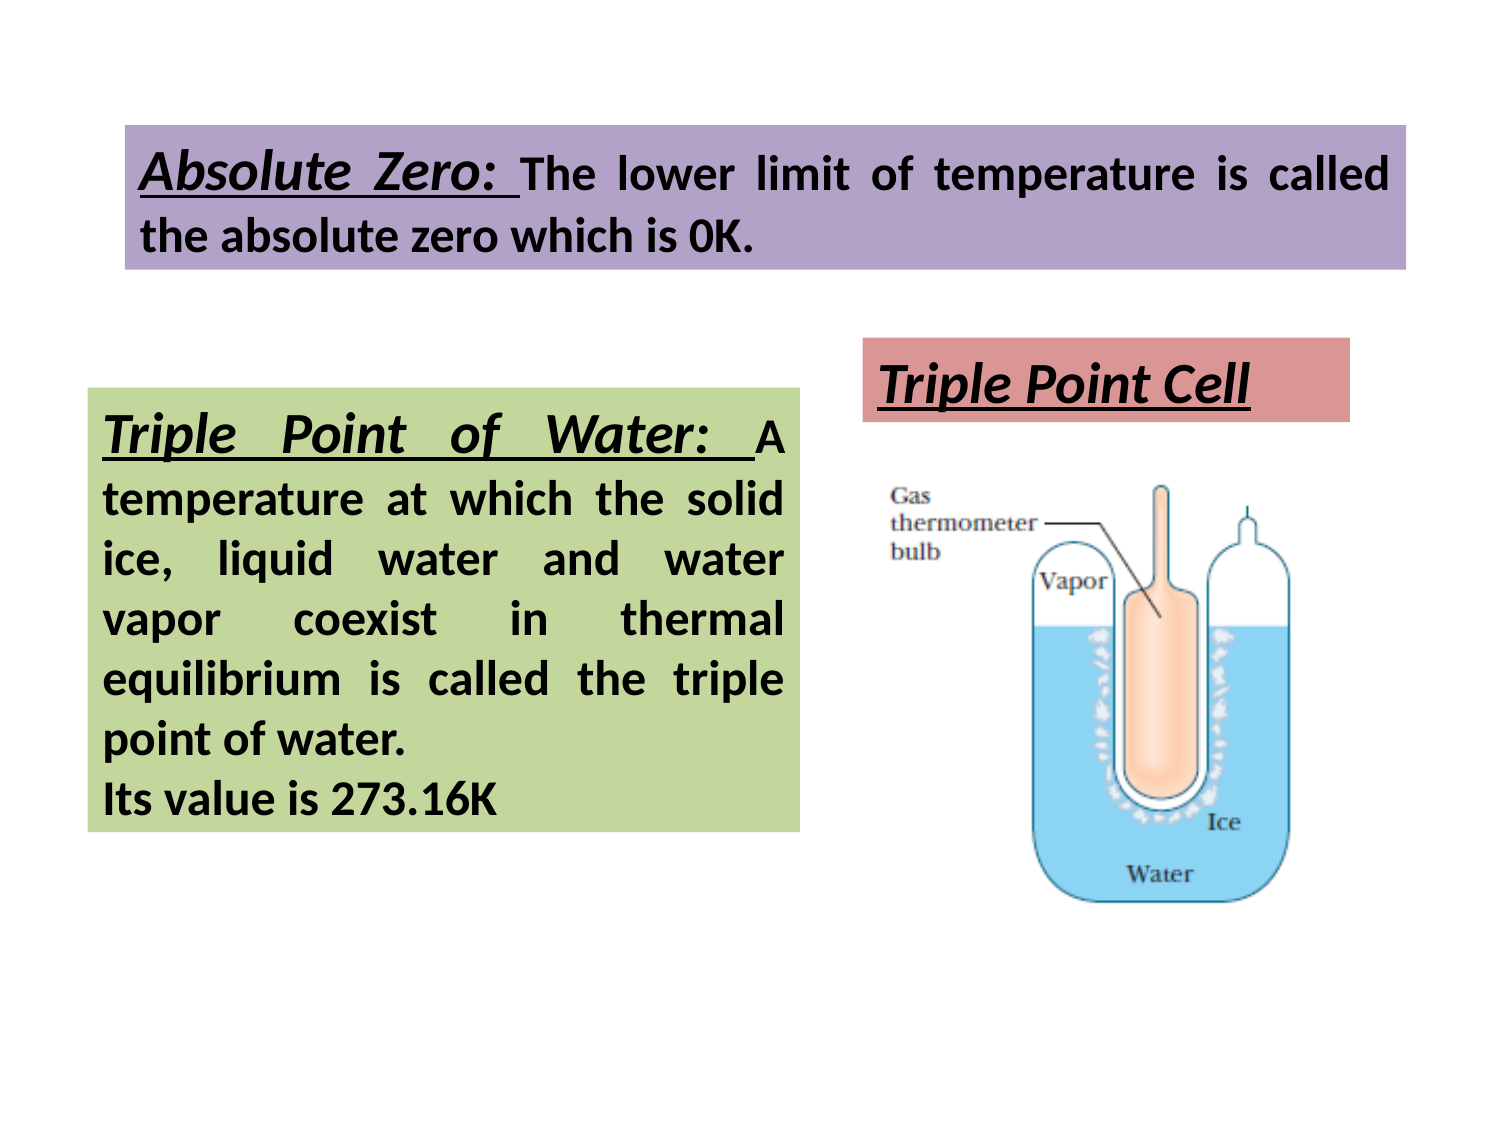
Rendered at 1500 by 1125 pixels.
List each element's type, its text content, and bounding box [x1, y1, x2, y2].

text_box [862, 337, 1351, 921]
text_box Absolute Zero: The lower limit of temperature is called the absolute zero which is 0K. [124, 125, 1407, 270]
text_box Triple Point of Water: A temperature at which the solid ice, liquid water and water vapor coexist in thermal equilibrium is called the triple point of water. Its value is 273.16K [87, 387, 800, 833]
